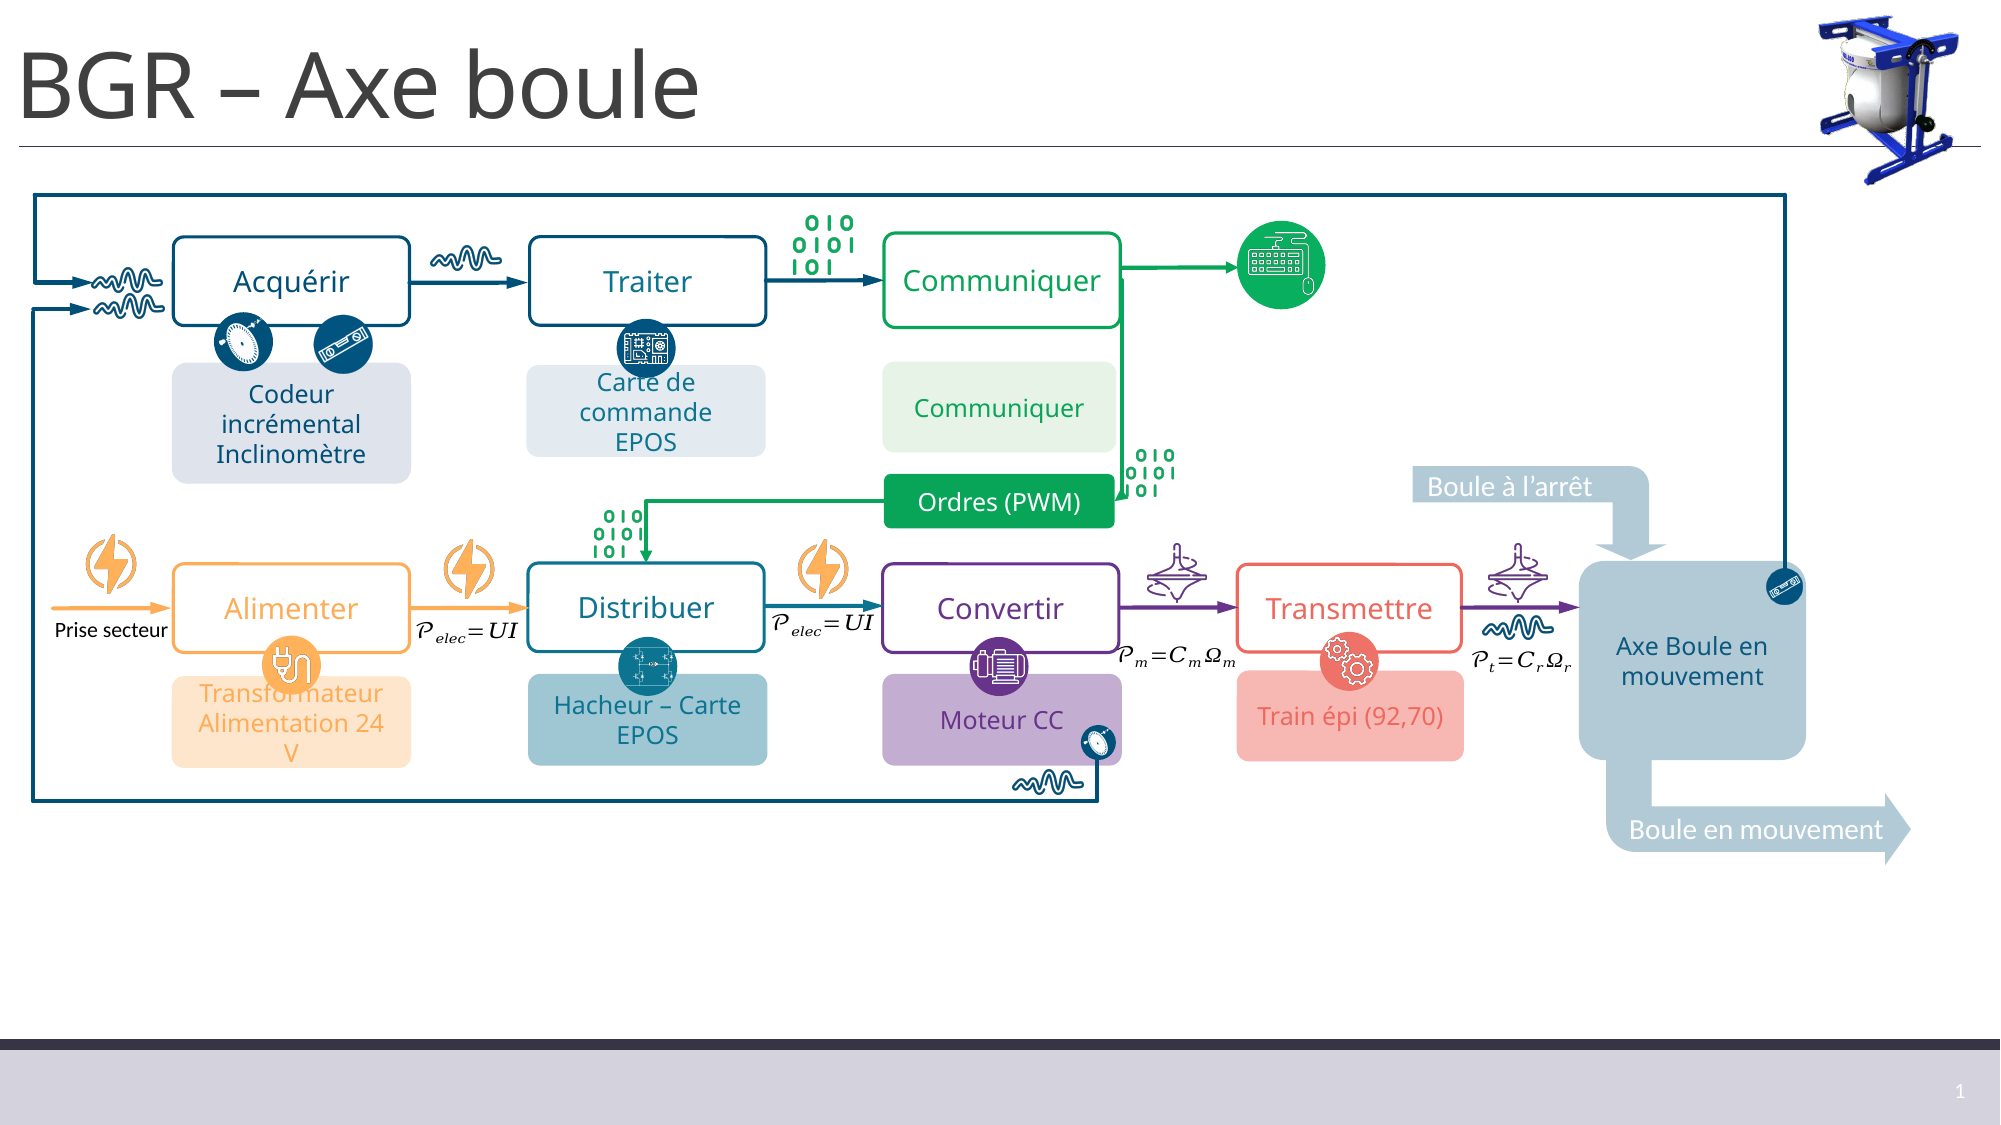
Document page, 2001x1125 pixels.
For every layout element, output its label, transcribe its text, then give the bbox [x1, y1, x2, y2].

picture [329, 351, 336, 358]
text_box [1236, 220, 1327, 310]
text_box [1412, 459, 1668, 561]
picture [438, 538, 499, 599]
picture [1053, 769, 1084, 781]
text_box Distribuer [526, 561, 766, 653]
text_box Carte de commande EPOS [526, 365, 766, 457]
picture [348, 314, 374, 323]
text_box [617, 636, 678, 697]
picture [1792, 594, 1803, 605]
picture [1011, 769, 1084, 796]
text_box Moteur CC [882, 674, 1122, 766]
text_box Acquérir [172, 235, 411, 327]
text_box Communiquer [882, 361, 1111, 453]
picture [429, 245, 503, 272]
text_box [1080, 724, 1117, 761]
picture [90, 267, 166, 320]
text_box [1319, 631, 1380, 692]
text_box Convertir [881, 562, 1121, 654]
picture [793, 564, 854, 599]
picture [313, 328, 317, 339]
text_box Codeur incrémental Inclinomètre [172, 362, 411, 484]
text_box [261, 635, 322, 696]
title BGR – Axe boule [0, 0, 2000, 145]
picture [1125, 449, 1174, 498]
text_box Transmettre [1235, 562, 1463, 654]
picture [313, 328, 374, 375]
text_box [616, 318, 677, 379]
picture [80, 534, 142, 595]
text_box Traiter [528, 235, 768, 327]
text_box Ordres (PWM) [882, 472, 1116, 530]
picture [90, 267, 124, 281]
picture [1481, 614, 1555, 641]
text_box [645, 500, 885, 564]
text_box Hacheur – Carte EPOS [528, 674, 768, 766]
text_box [968, 636, 1030, 697]
picture [1791, 577, 1799, 585]
text_box Prise secteur [54, 615, 169, 643]
text_box Transformateur Alimentation 24 V [171, 676, 411, 768]
picture [356, 335, 362, 343]
picture [334, 336, 348, 347]
picture [313, 314, 339, 323]
picture [351, 331, 358, 339]
picture [763, 599, 879, 609]
picture [1791, 568, 1803, 579]
text_box Train épi (92,70) [1236, 670, 1464, 762]
picture [1146, 542, 1207, 604]
picture [1488, 561, 1549, 604]
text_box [1695, 630, 1842, 956]
picture [1771, 589, 1779, 597]
picture [1818, 14, 1960, 187]
text_box Axe Boule en mouvement [1579, 561, 1806, 760]
text_box Alimenter [171, 562, 411, 654]
picture [793, 214, 854, 275]
picture [1766, 593, 1777, 605]
text_box Communiquer [882, 231, 1122, 329]
slide_number 1 [1765, 1059, 1981, 1120]
picture [1766, 568, 1778, 580]
picture [594, 510, 643, 559]
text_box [1114, 279, 1121, 502]
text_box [213, 311, 274, 372]
